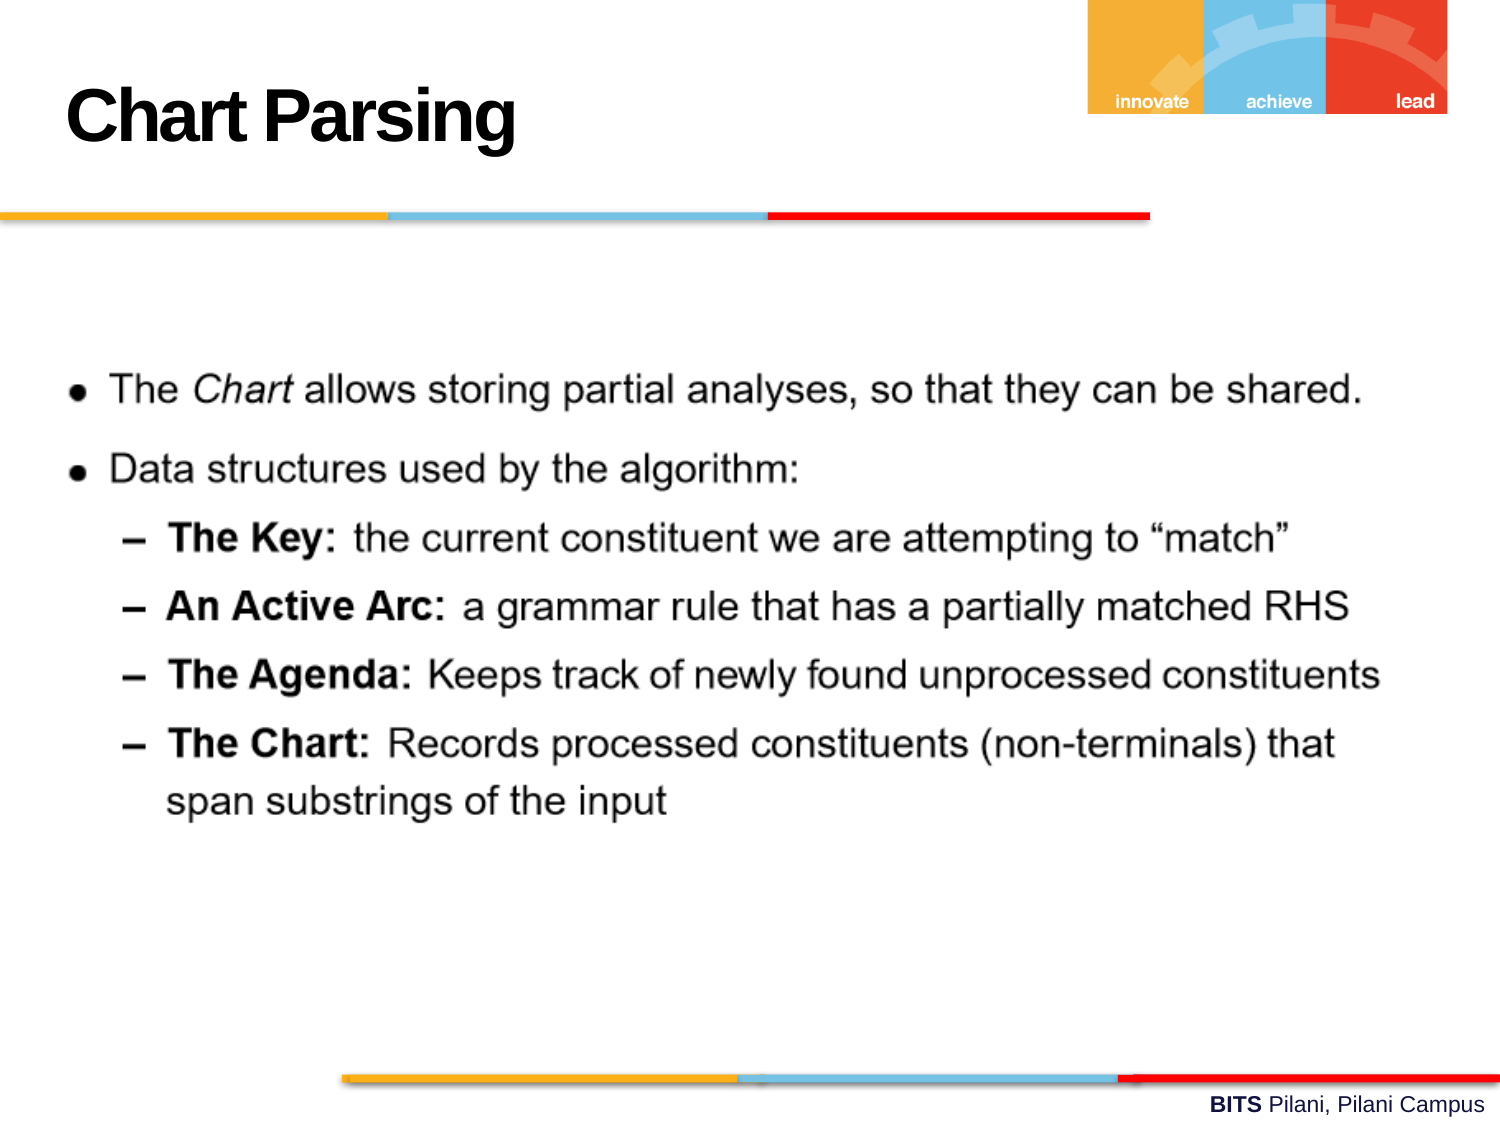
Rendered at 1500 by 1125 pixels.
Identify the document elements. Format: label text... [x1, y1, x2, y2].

picture [1087, 0, 1448, 114]
list Chart Parsing [49, 24, 1088, 213]
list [24, 342, 1392, 838]
